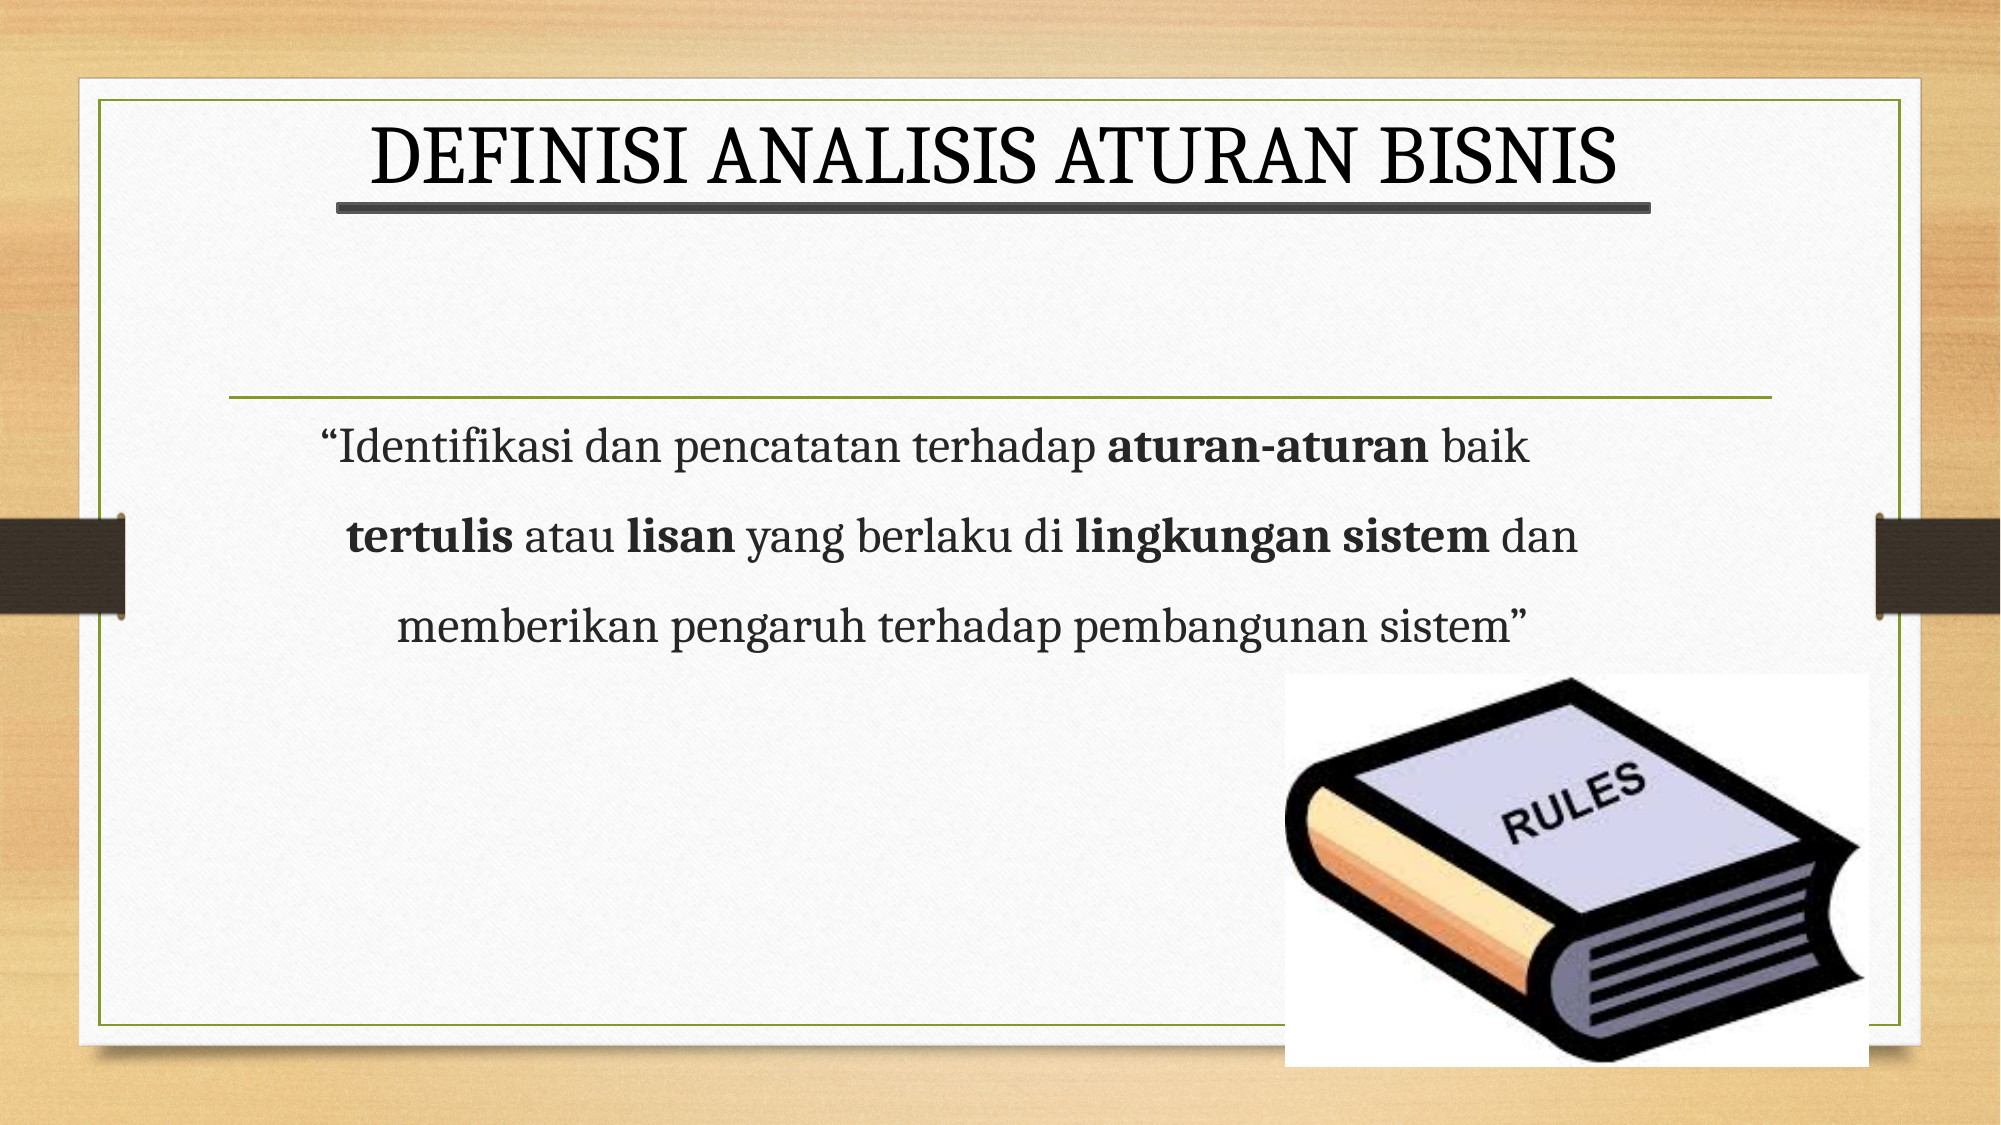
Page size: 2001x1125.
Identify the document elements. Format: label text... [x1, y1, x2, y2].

text_box DEFINISI ANALISIS ATURAN BISNIS [274, 87, 1713, 213]
text_box [336, 202, 1651, 214]
list “Identifikasi dan pencatatan terhadap aturan-aturan baik tertulis atau lisan yang berlaku di lingkungan sistem dan memberikan pengaruh terhadap pembangunan sistem” [249, 375, 1600, 1125]
picture [0, 0, 2001, 1125]
